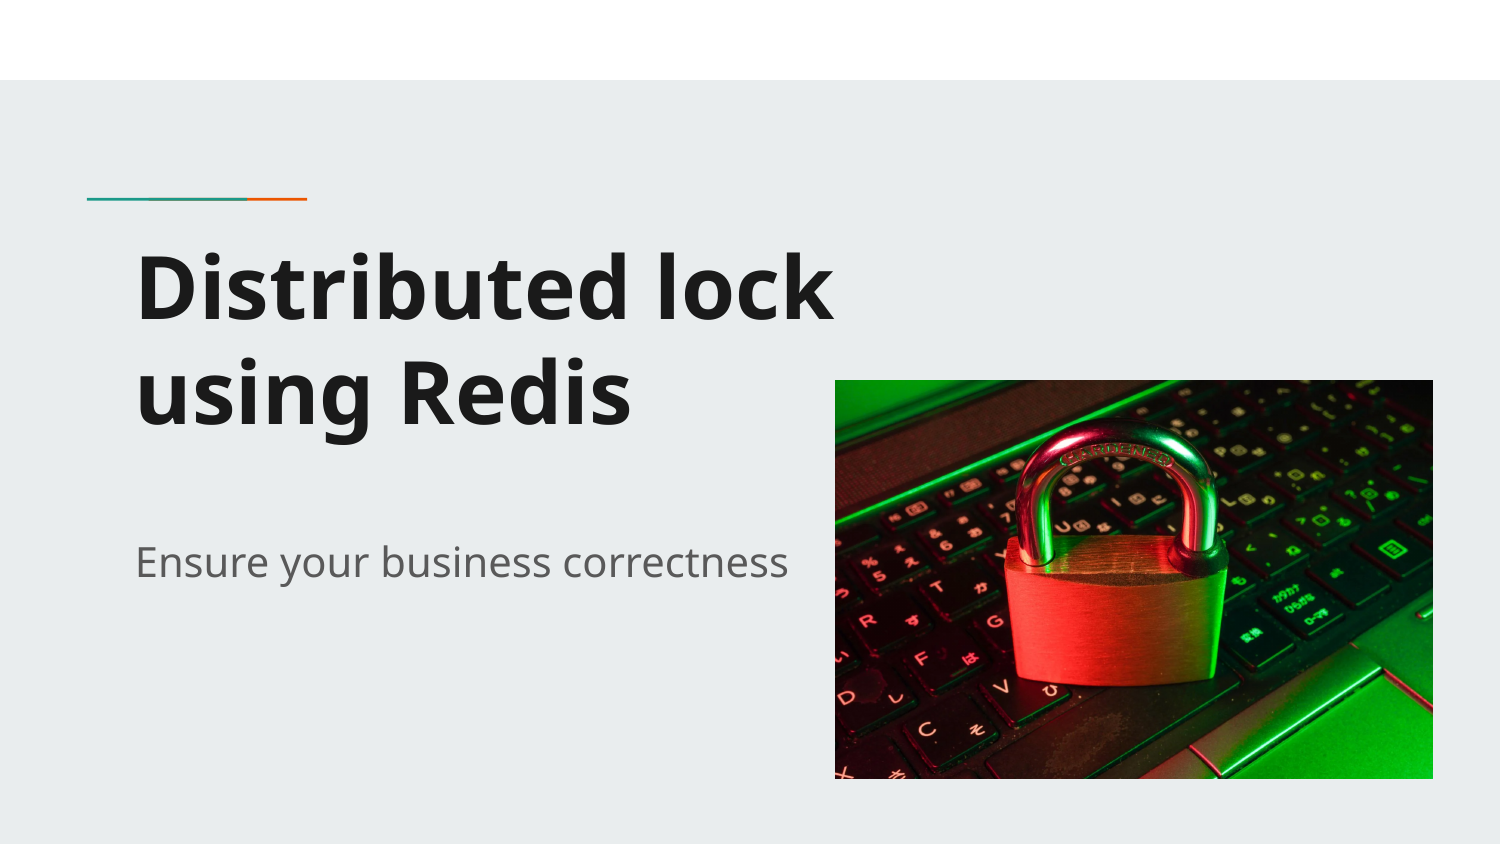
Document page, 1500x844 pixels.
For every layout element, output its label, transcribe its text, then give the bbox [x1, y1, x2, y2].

picture [834, 380, 1433, 780]
title Distributed lock using Redis [119, 216, 918, 490]
subtitle Ensure your business correctness [119, 520, 829, 610]
